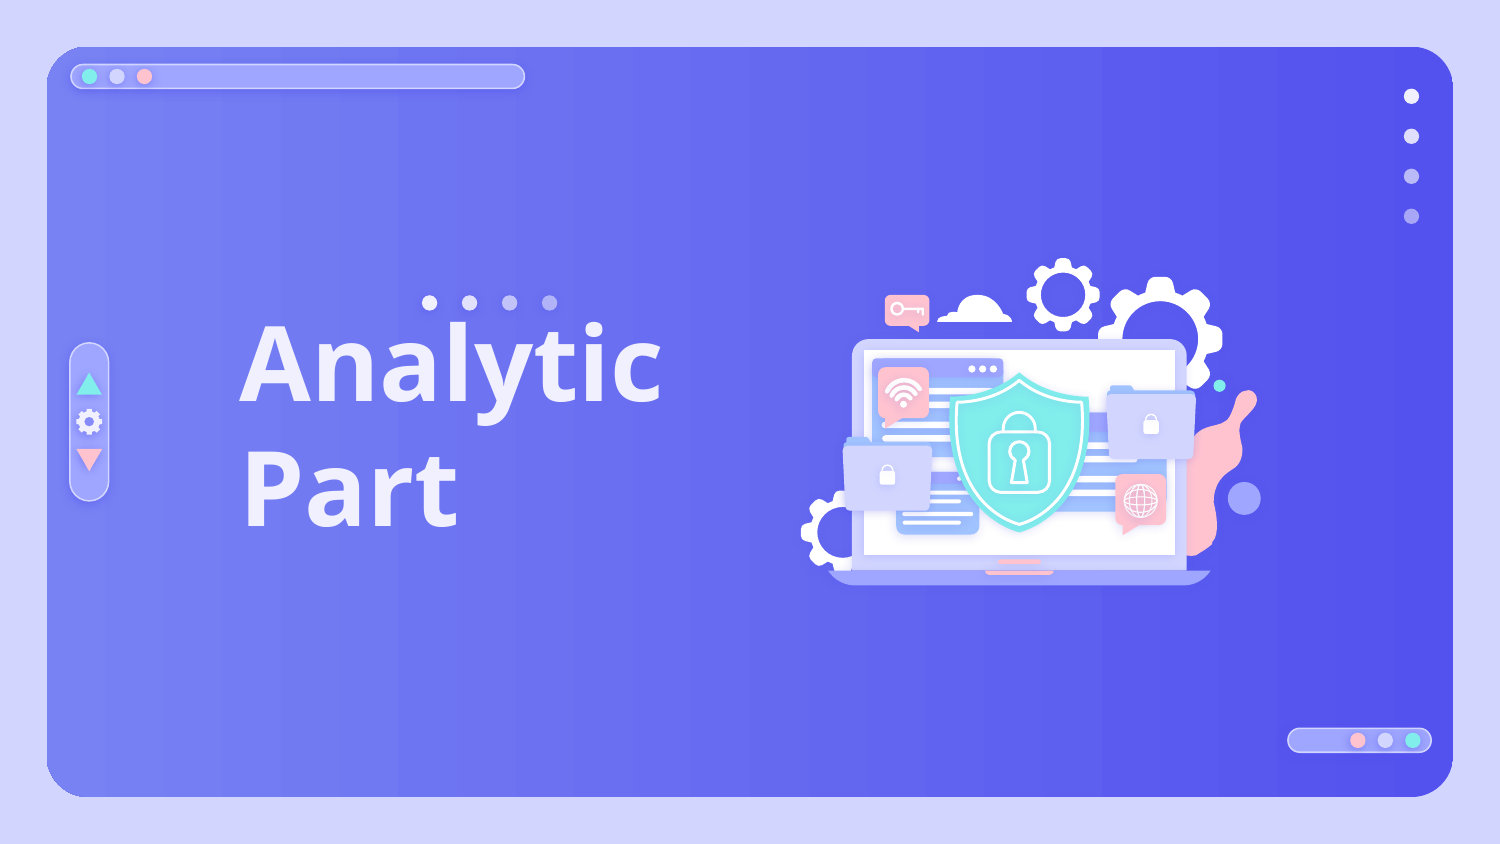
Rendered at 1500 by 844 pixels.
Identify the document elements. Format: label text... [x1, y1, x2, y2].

text_box [76, 372, 102, 395]
text_box [76, 408, 103, 435]
text_box [76, 448, 103, 472]
text_box [69, 342, 109, 423]
title Analytic Part [224, 315, 792, 529]
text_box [421, 294, 558, 311]
text_box [69, 426, 109, 501]
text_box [800, 258, 1265, 586]
